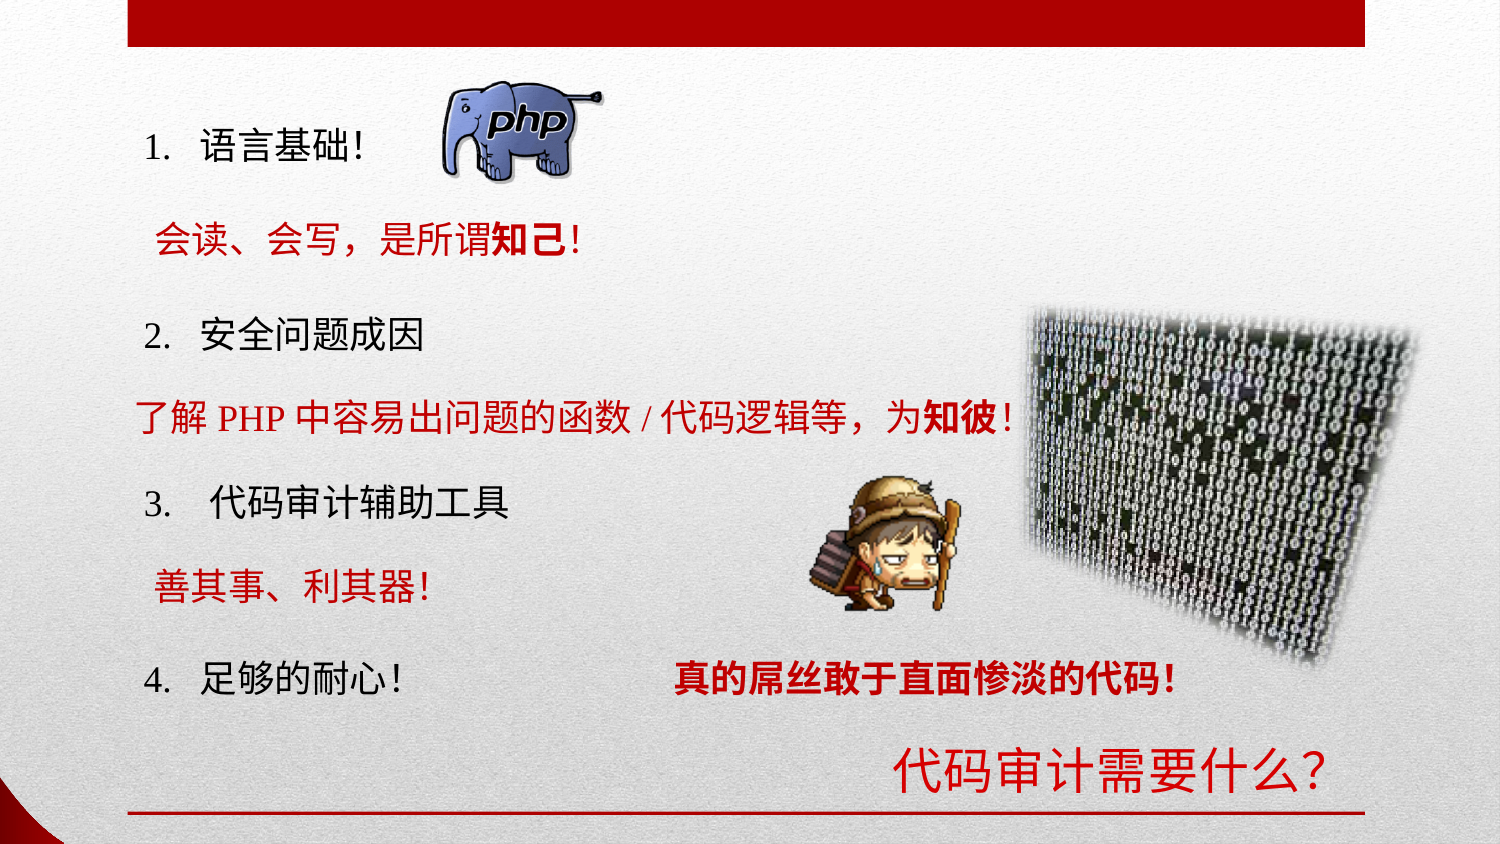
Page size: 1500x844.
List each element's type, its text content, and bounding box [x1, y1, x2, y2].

text_box 会读、会写，是所谓知己！ [139, 209, 620, 269]
text_box 4. 足够的耐心！ [128, 647, 440, 708]
text_box 3. 代码审计辅助工具 [129, 472, 525, 532]
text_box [655, 295, 1440, 709]
text_box 2. 安全问题成因 [128, 303, 440, 364]
text_box 了解PHP中容易出问题的函数/代码逻辑等，为知彼！ [118, 386, 650, 447]
picture [436, 74, 609, 187]
text_box 1. 语言基础！ [128, 114, 402, 175]
title 代码审计需要什么？ [253, 728, 1367, 807]
text_box 善其事、利其器！ [138, 555, 469, 616]
